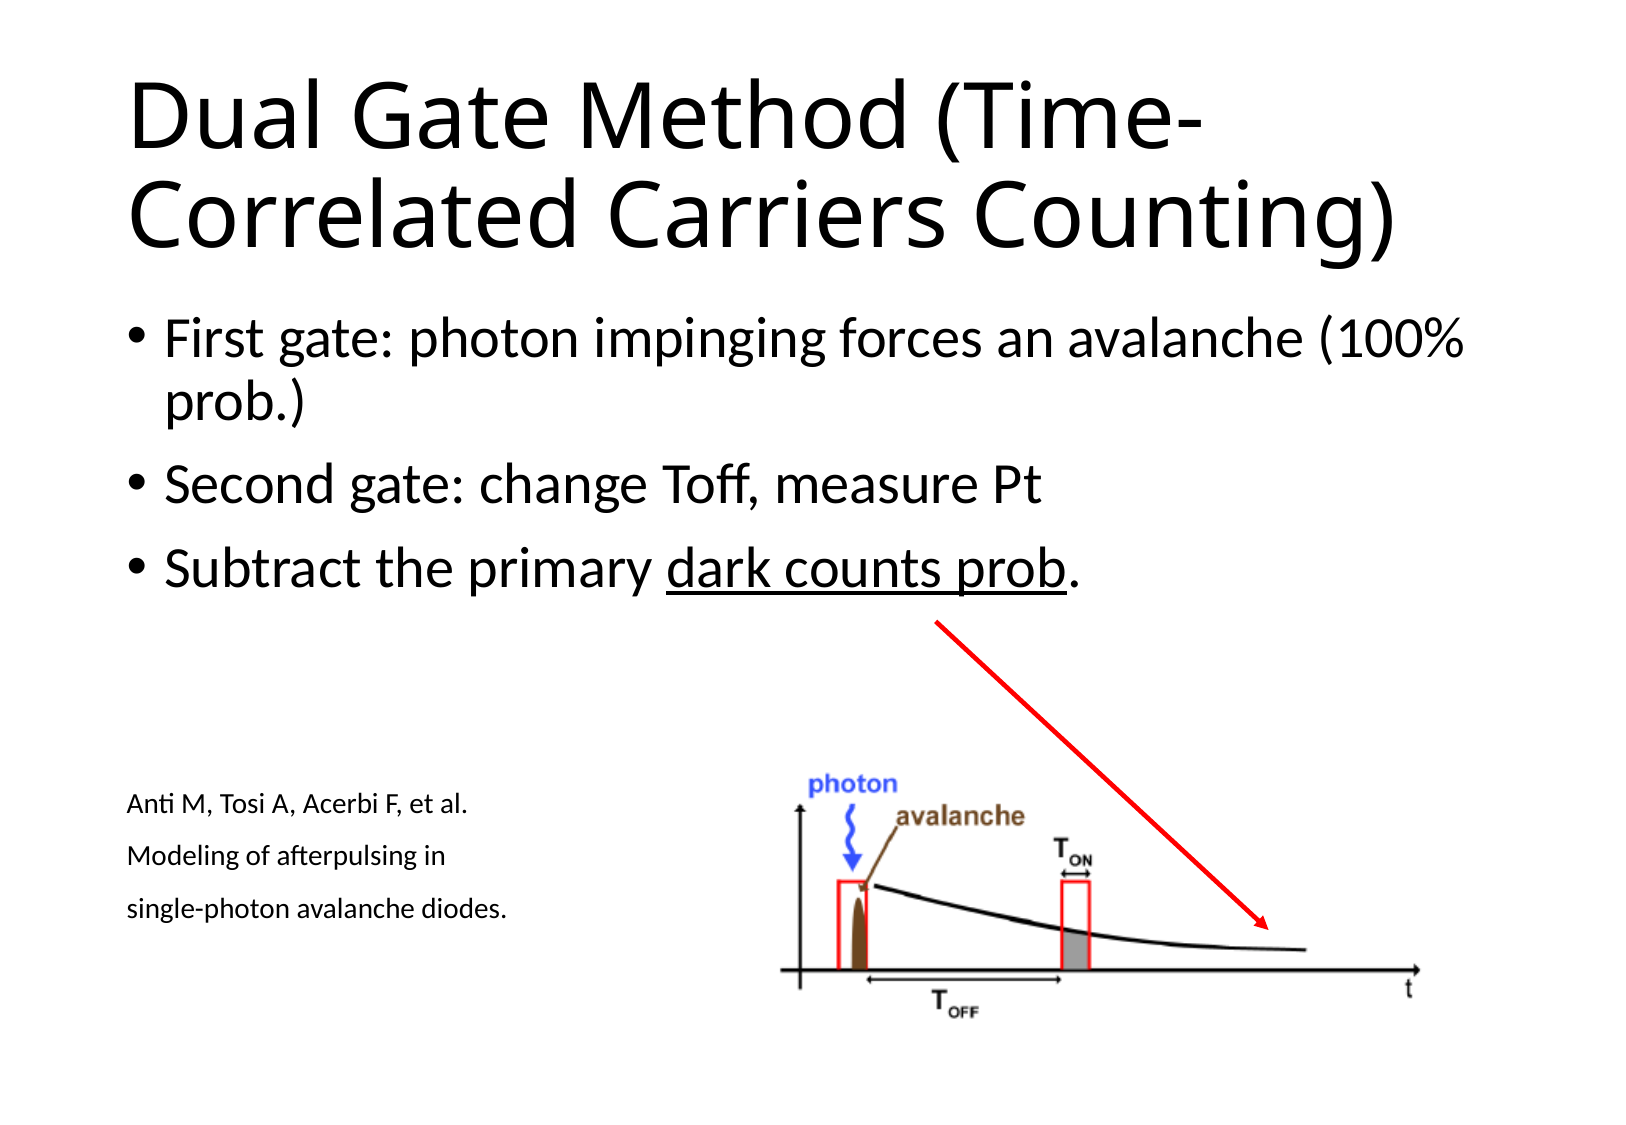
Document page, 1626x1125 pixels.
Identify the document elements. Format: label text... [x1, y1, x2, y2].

picture [695, 704, 1514, 1036]
title Dual Gate Method (Time-Correlated Carriers Counting) [111, 59, 1514, 278]
list First gate: photon impinging forces an avalanche (100% prob.) Second gate: change Toff, measure Pt Subtract the primary dark counts prob. Anti M, Tosi A, Acerbi F, et al. Modeling of afterpulsing in single-photon avalanche diodes. [111, 299, 1514, 1014]
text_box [935, 621, 1269, 930]
